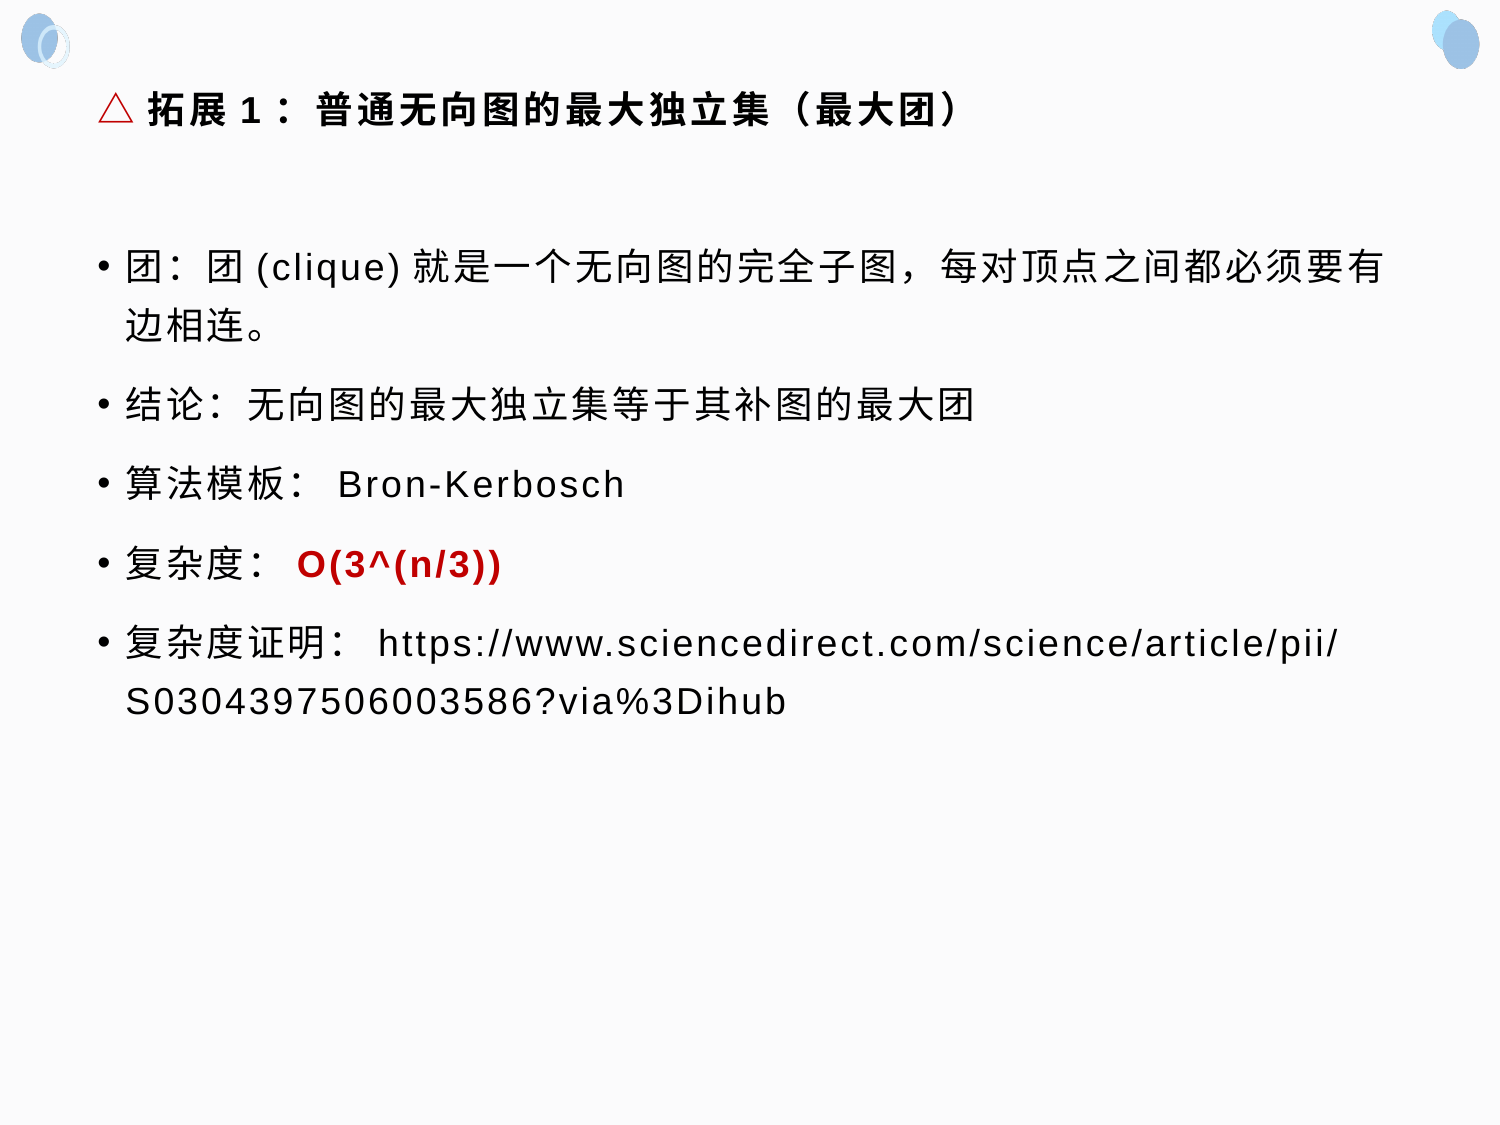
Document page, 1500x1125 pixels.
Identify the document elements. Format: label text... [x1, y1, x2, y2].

list 团：团(clique)就是一个无向图的完全子图，每对顶点之间都必须要有边相连。 结论：无向图的最大独立集等于其补图的最大团 算法模板：Bron-Kerbosch 复杂度：O(3^(n/3)) 复杂度证明：https://www.sciencedirect.com/science/article/pii/S0304397506003586?via%3Dihub [82, 156, 1418, 1041]
picture [0, 0, 89, 80]
title △拓展1：普通无向图的最大独立集（最大团） [82, 72, 1418, 146]
picture [1411, 0, 1500, 80]
